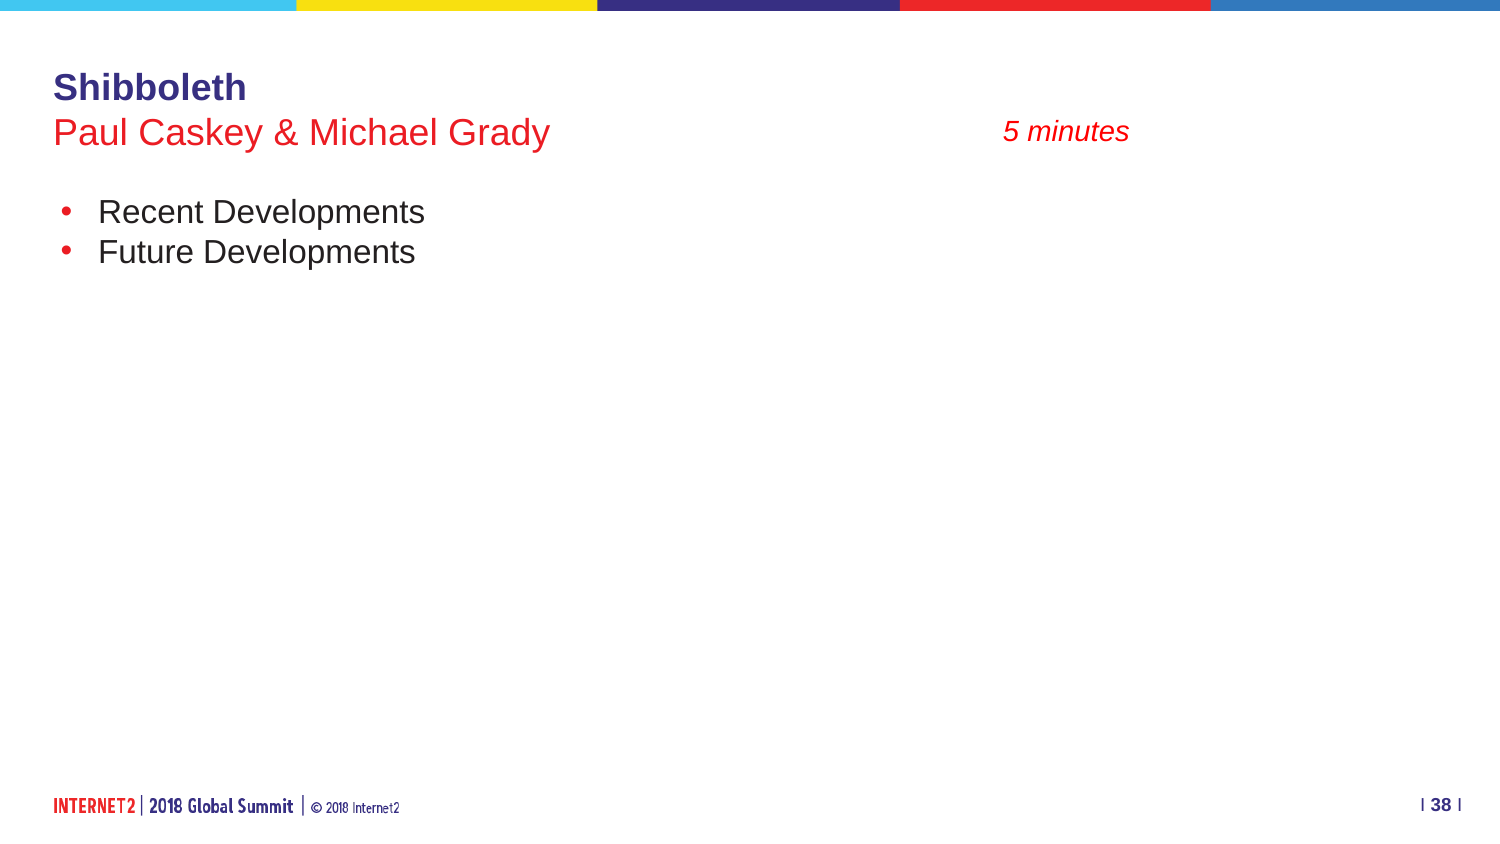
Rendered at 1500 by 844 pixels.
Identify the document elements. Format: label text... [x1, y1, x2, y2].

text_box 5 minutes [987, 97, 1175, 176]
picture [53, 795, 399, 820]
list Recent Developments Future Developments [53, 190, 1404, 707]
picture [0, 0, 1500, 11]
title Shibboleth Paul Caskey & Michael Grady [53, 62, 1404, 164]
